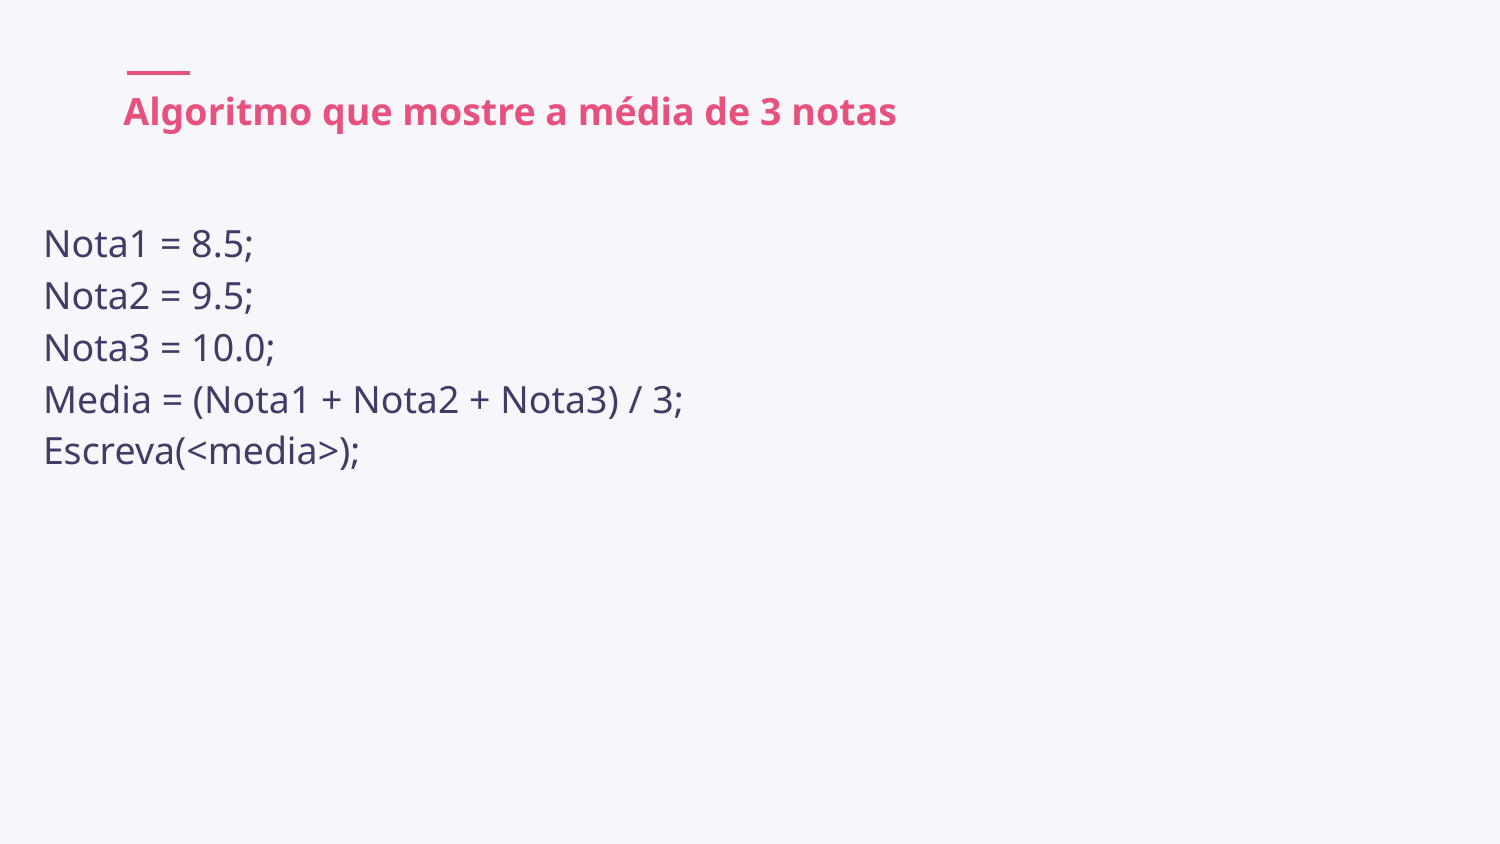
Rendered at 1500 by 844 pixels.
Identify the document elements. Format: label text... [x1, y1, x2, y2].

list Nota1 = 8.5; Nota2 = 9.5; Nota3 = 10.0; Media = (Nota1 + Nota2 + Nota3) / 3; Escreva(<media>); [9, 198, 1350, 760]
title Algoritmo que mostre a média de 3 notas [108, 72, 1449, 167]
